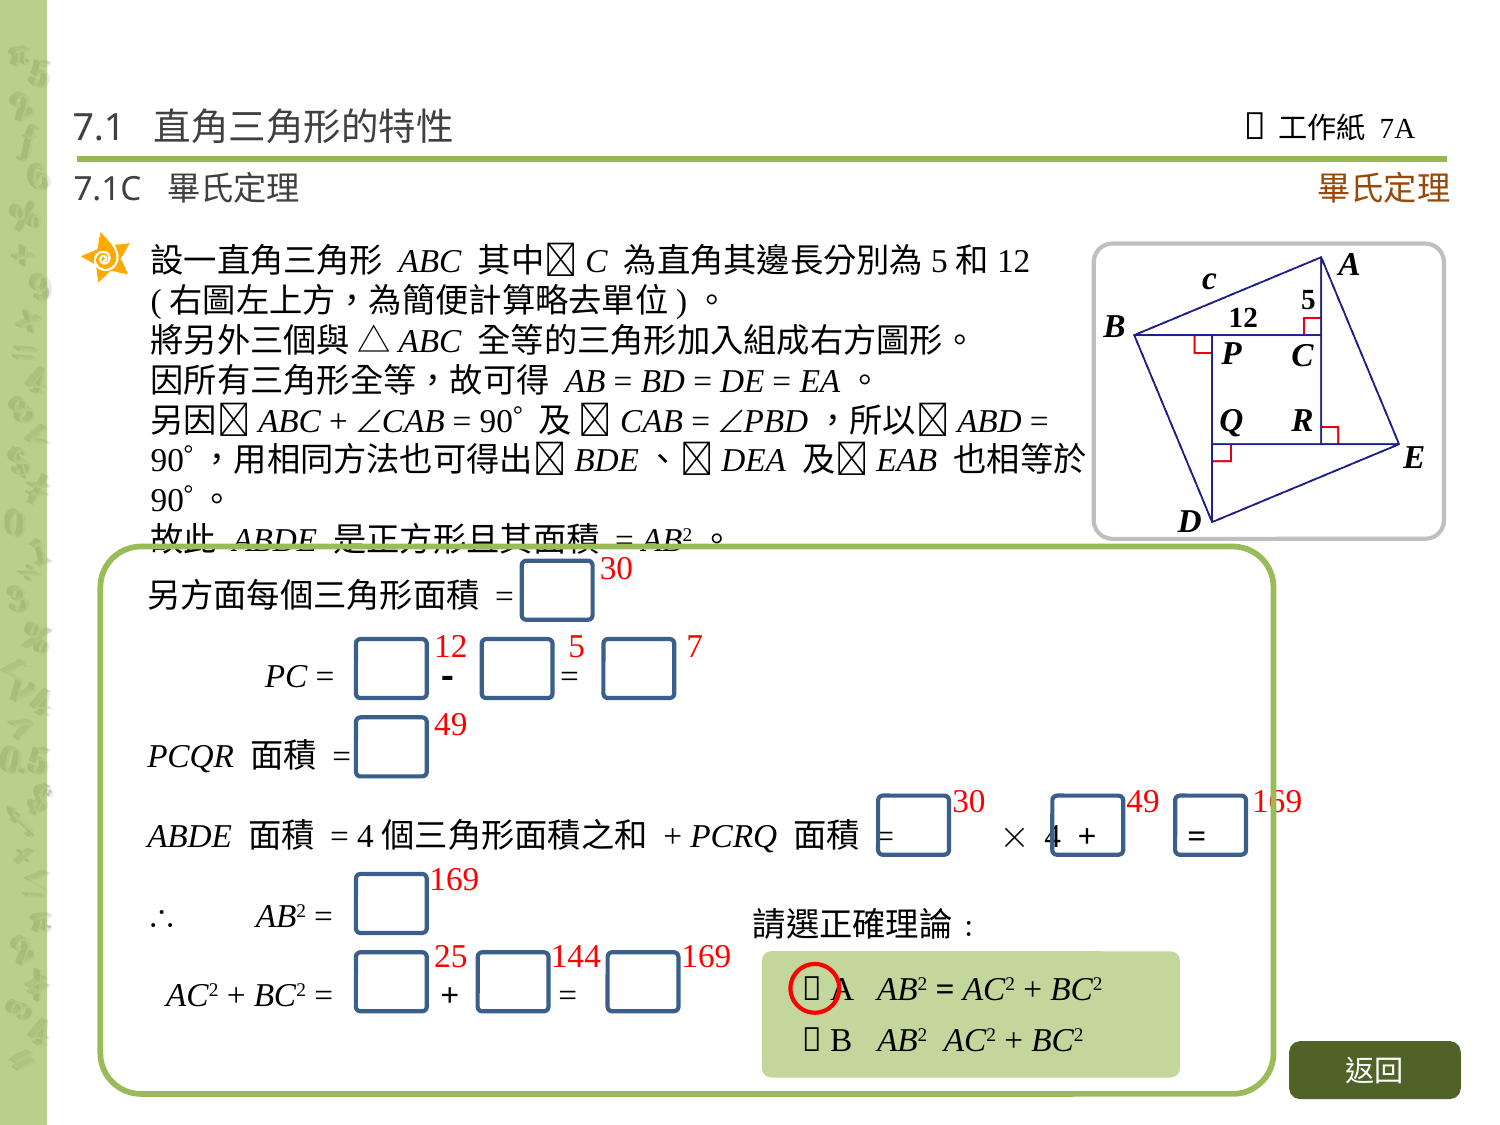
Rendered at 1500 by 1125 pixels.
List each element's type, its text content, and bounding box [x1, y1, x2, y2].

text_box 設一直角三角形 ABC 其中C 為直角其邊長分別為5和12 (右圖左上方，為簡便計算略去單位)。 將另外三個與 △ABC 全等的三角形加入組成右方圖形。 因所有三角形全等，故可得 AB = BD = DE = EA。 另因ABC + CAB = 90 及 CAB = PBD，所以ABD = 90，用相同方法也可得出BDE、DEA 及EAB 也相等於90。 故此 ABDE 是正方形且其面積 = AB2。 [135, 231, 1103, 544]
text_box 另方面每個三角形面積 = PC =  = PCQR 面積 = ABDE 面積 = 4個三角形面積之和 + PCRQ 面積 =  4 + =  AB2 = AC2 + BC2 = + = [1211, 541, 1353, 1021]
text_box A [1328, 235, 1371, 241]
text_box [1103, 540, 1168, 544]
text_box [0, 0, 54, 1125]
text_box [98, 544, 1276, 1097]
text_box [1290, 1042, 1459, 1098]
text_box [355, 951, 679, 1012]
picture [1133, 256, 1400, 523]
text_box 30 [561, 539, 648, 544]
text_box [761, 950, 1181, 1078]
text_box 169 [1276, 771, 1317, 867]
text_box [1222, 94, 1472, 156]
text_box 7.1C 畢氏定理 [58, 159, 573, 214]
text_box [877, 795, 1247, 855]
text_box 請選正確理論﹕ [738, 895, 1029, 951]
text_box D [1168, 541, 1211, 547]
text_box 畢氏定理 [586, 164, 1465, 214]
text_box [355, 638, 675, 699]
picture [79, 231, 130, 284]
text_box 7.1 直角三角形的特性 [57, 95, 1219, 156]
text_box [1091, 241, 1447, 541]
